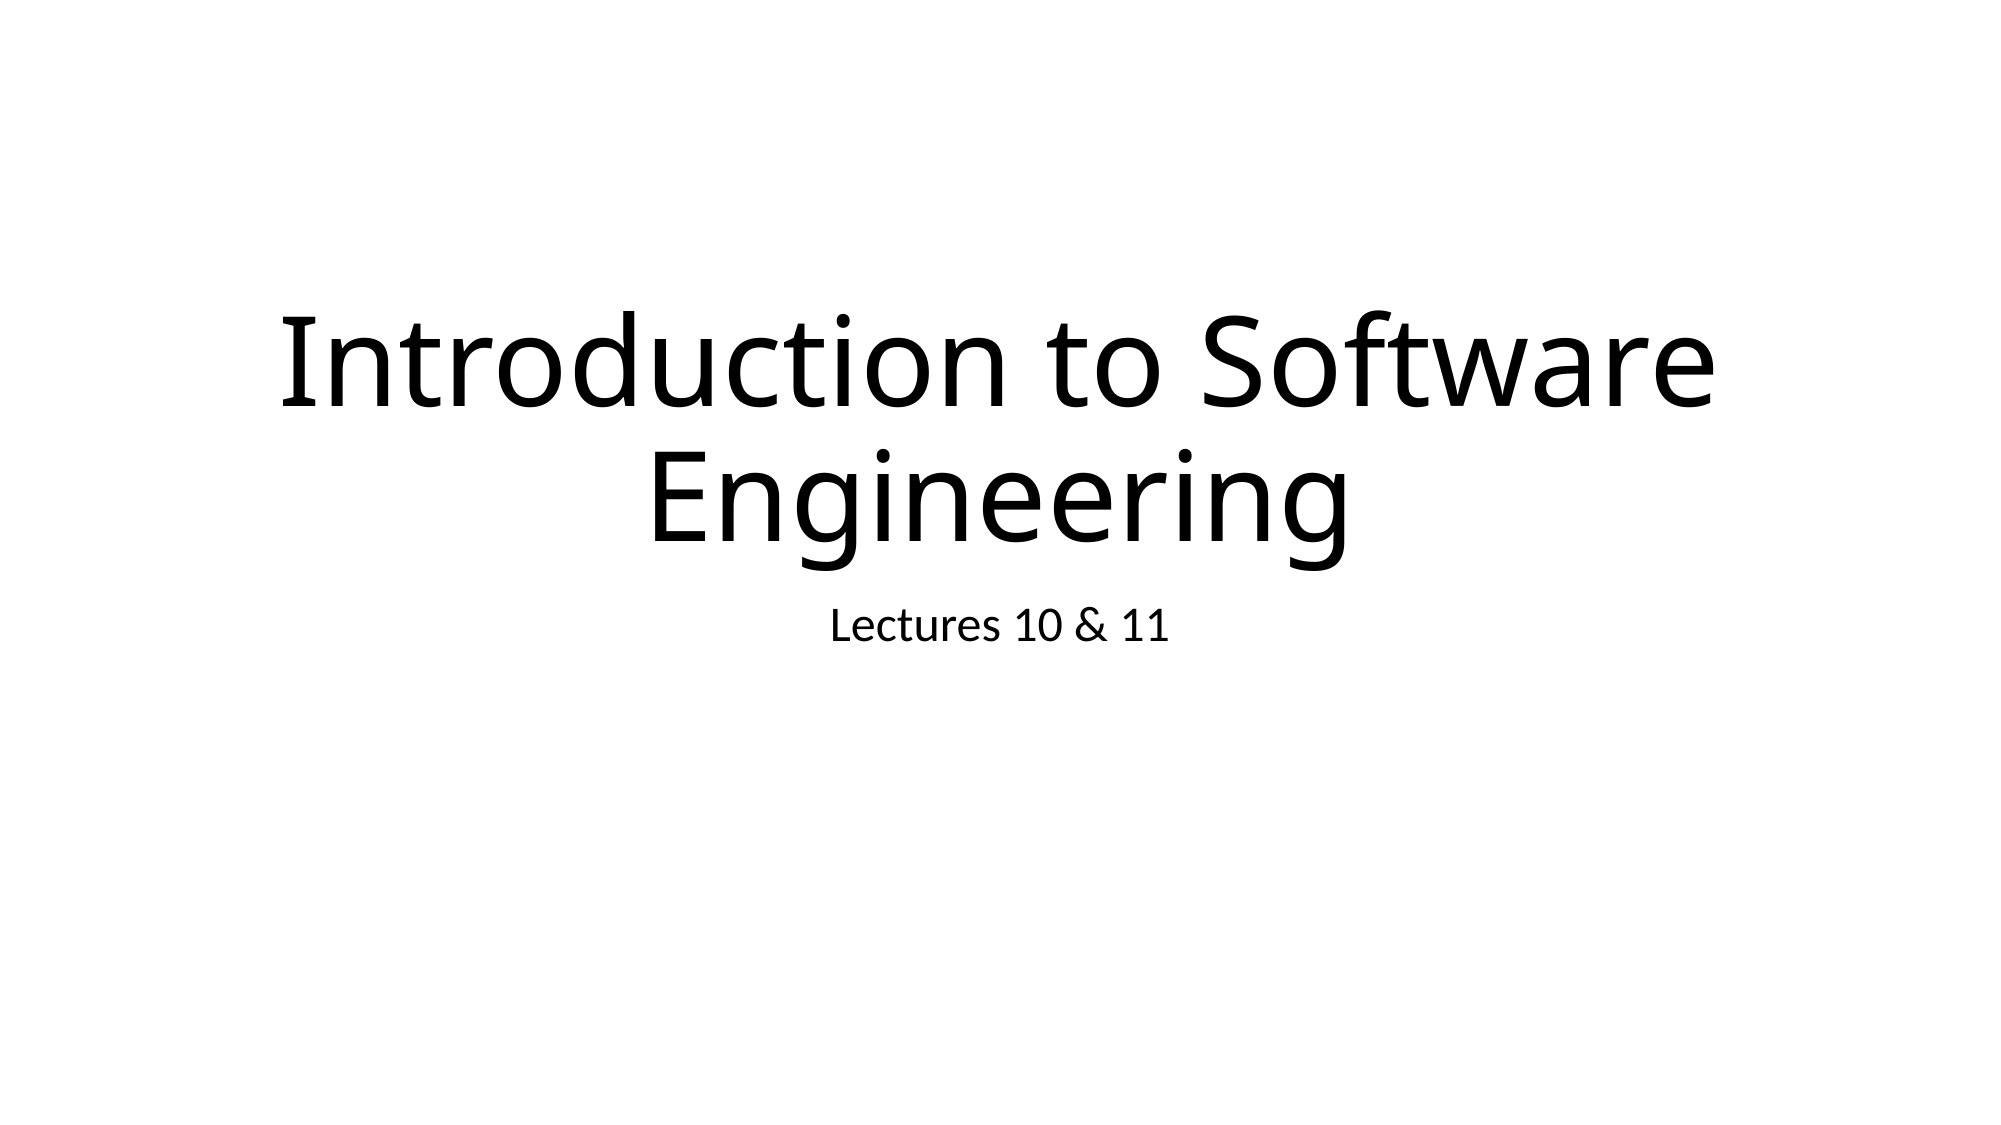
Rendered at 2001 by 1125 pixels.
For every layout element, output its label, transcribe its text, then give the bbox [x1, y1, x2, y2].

text_box Lectures 10 & 11 [249, 590, 1750, 863]
text_box Introduction to Software Engineering [249, 184, 1750, 576]
